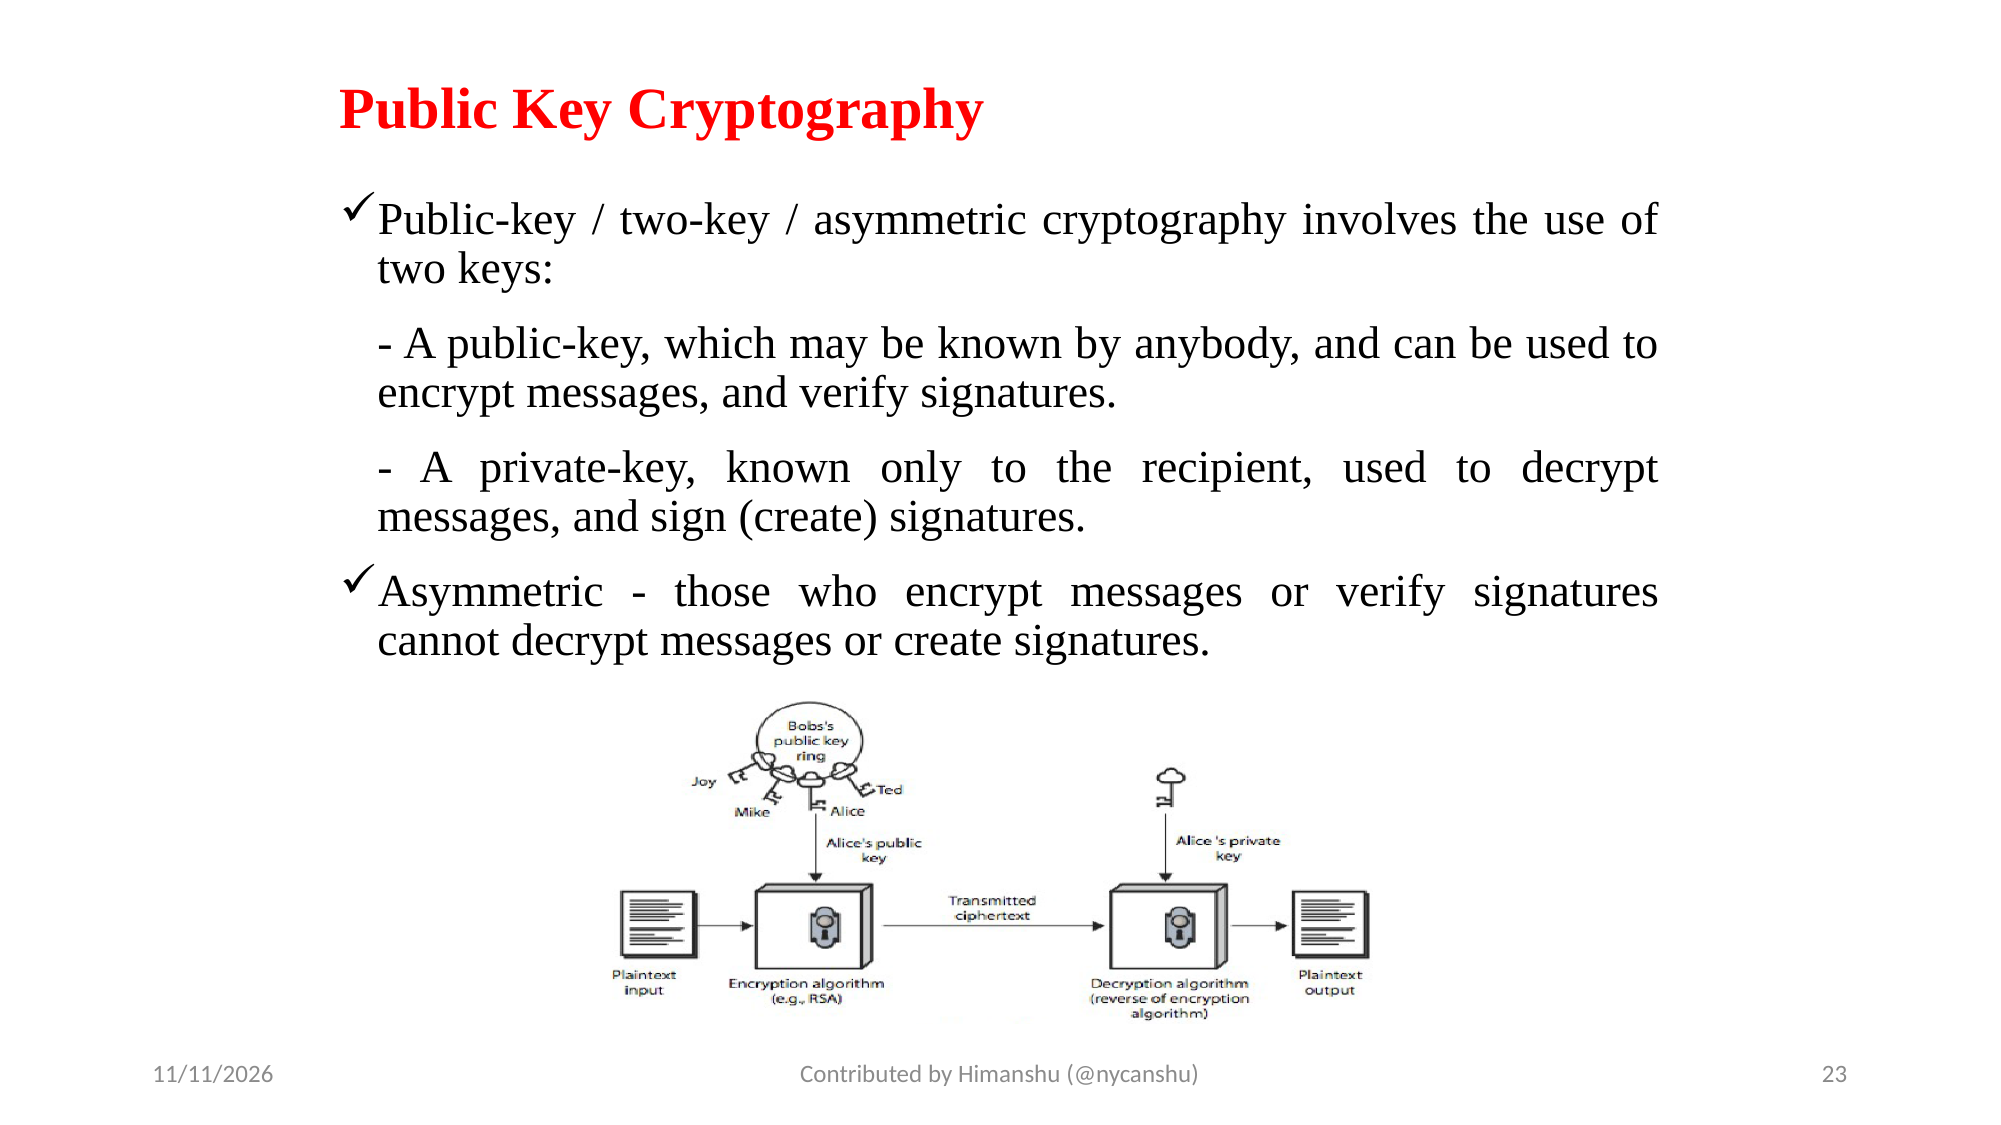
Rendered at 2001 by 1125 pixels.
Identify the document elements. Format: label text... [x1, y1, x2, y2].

list Public-key / two-key / asymmetric cryptography involves the use of two keys: - A public-key, which may be known by anybody, and can be used to encrypt messages, and verify signatures. - A private-key, known only to the recipient, used to decrypt messages, and sign (create) signatures. Asymmetric - those who encrypt messages or verify signatures cannot decrypt messages or create signatures. [324, 187, 1675, 1005]
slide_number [137, 1042, 588, 1103]
title Public Key Cryptography [324, 45, 1675, 175]
footer Contributed by Himanshu (@nycanshu) [662, 1042, 1338, 1103]
picture [601, 699, 1377, 1024]
slide_number 23 [1412, 1042, 1863, 1103]
